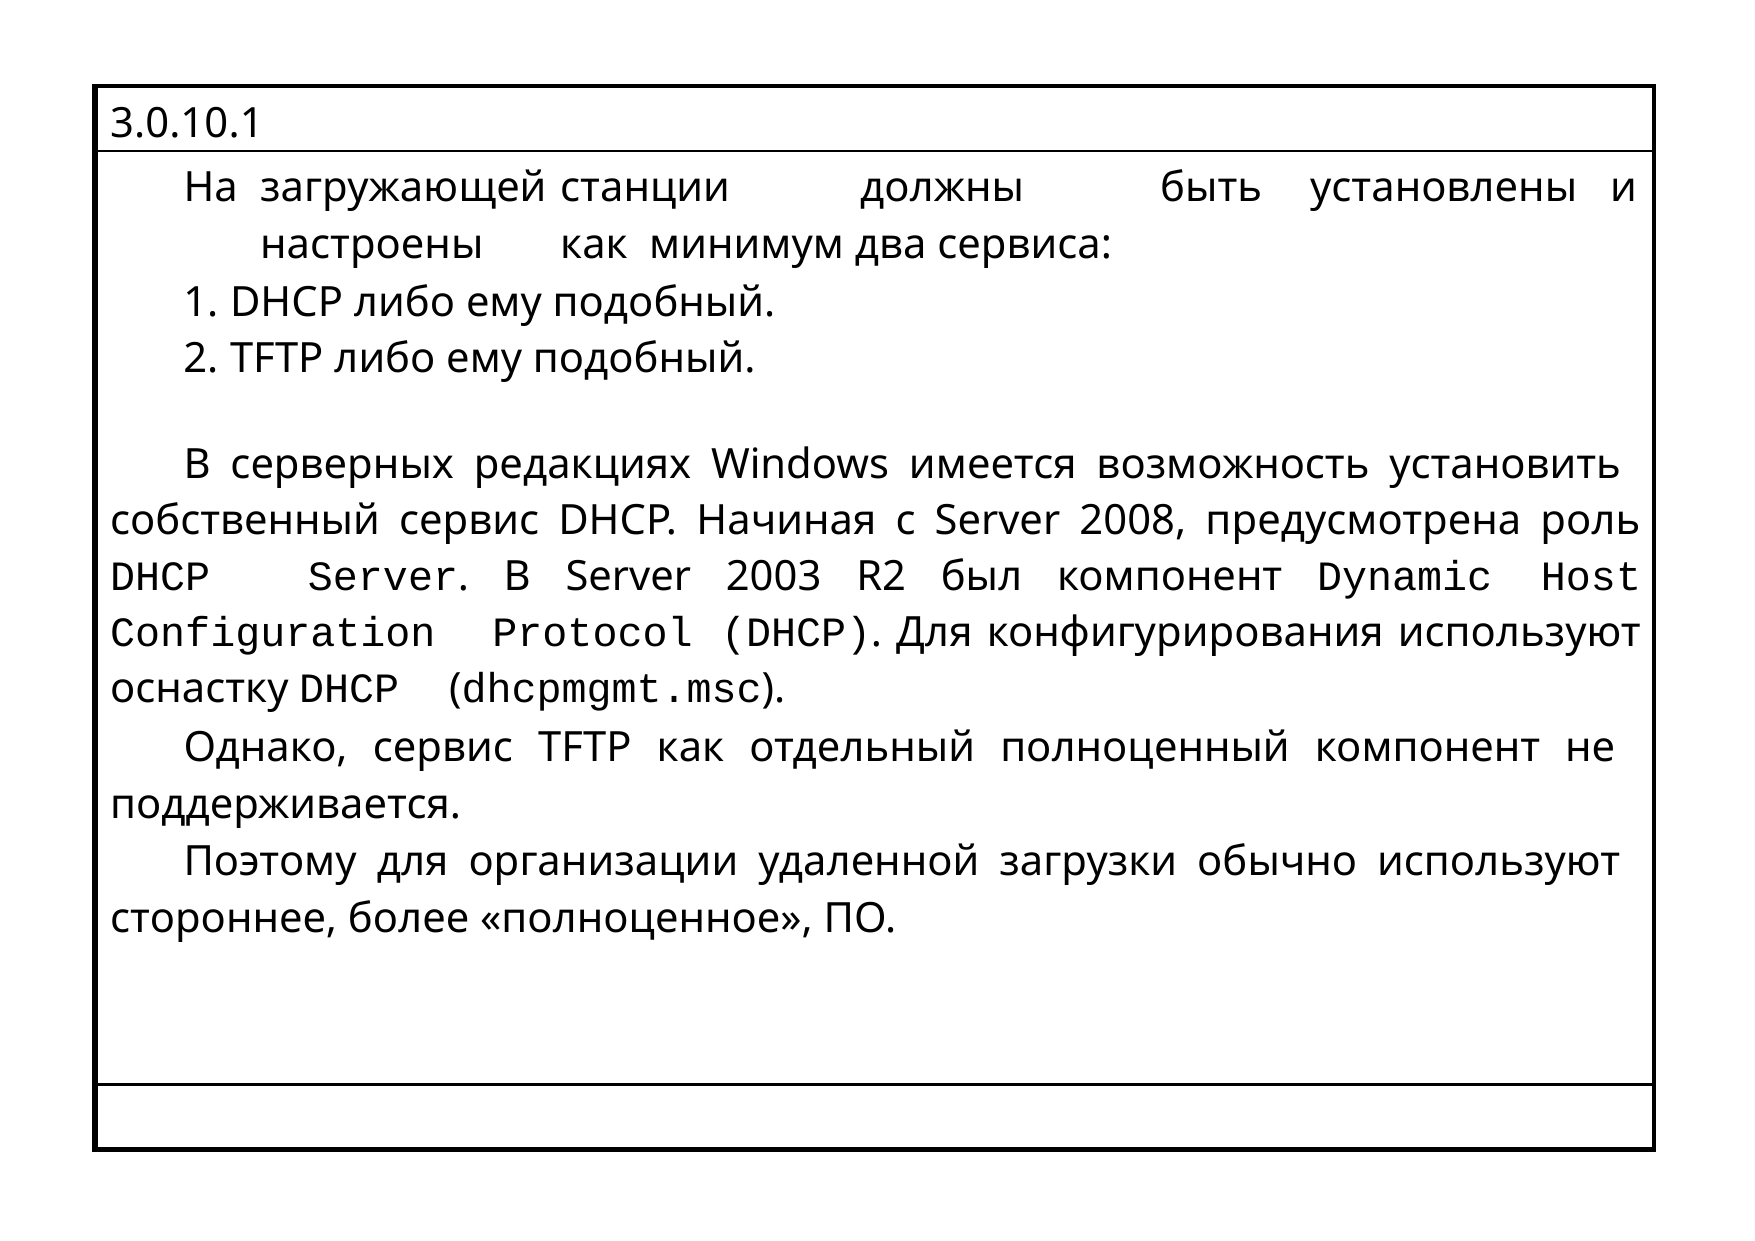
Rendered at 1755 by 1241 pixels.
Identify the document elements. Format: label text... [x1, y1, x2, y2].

table_cell На загружающей станции должны быть установлены и настроены как минимум два сервиса: DHCP либо ему подобный. TFTP либо ему подобный. В серверных редакциях Windows имеется возможность установить собственный сервис DHCP. Начиная с Server 2008, предусмотрена роль DHCP Server. В Server 2003 R2 был компонент Dynamic Host Configuration Protocol (DHCP). Для конфигурирования используют оснастку DHCP (dhcpmgmt.msc). Однако, сервис TFTP как отдельный полноценный компонент не поддерживается. Поэтому для организации удаленной загрузки обычно используют стороннее, более «полноценное», ПО. [98, 152, 1652, 1083]
table_header 3.0.10.1 [98, 88, 1652, 150]
table_cell [98, 1086, 1652, 1147]
